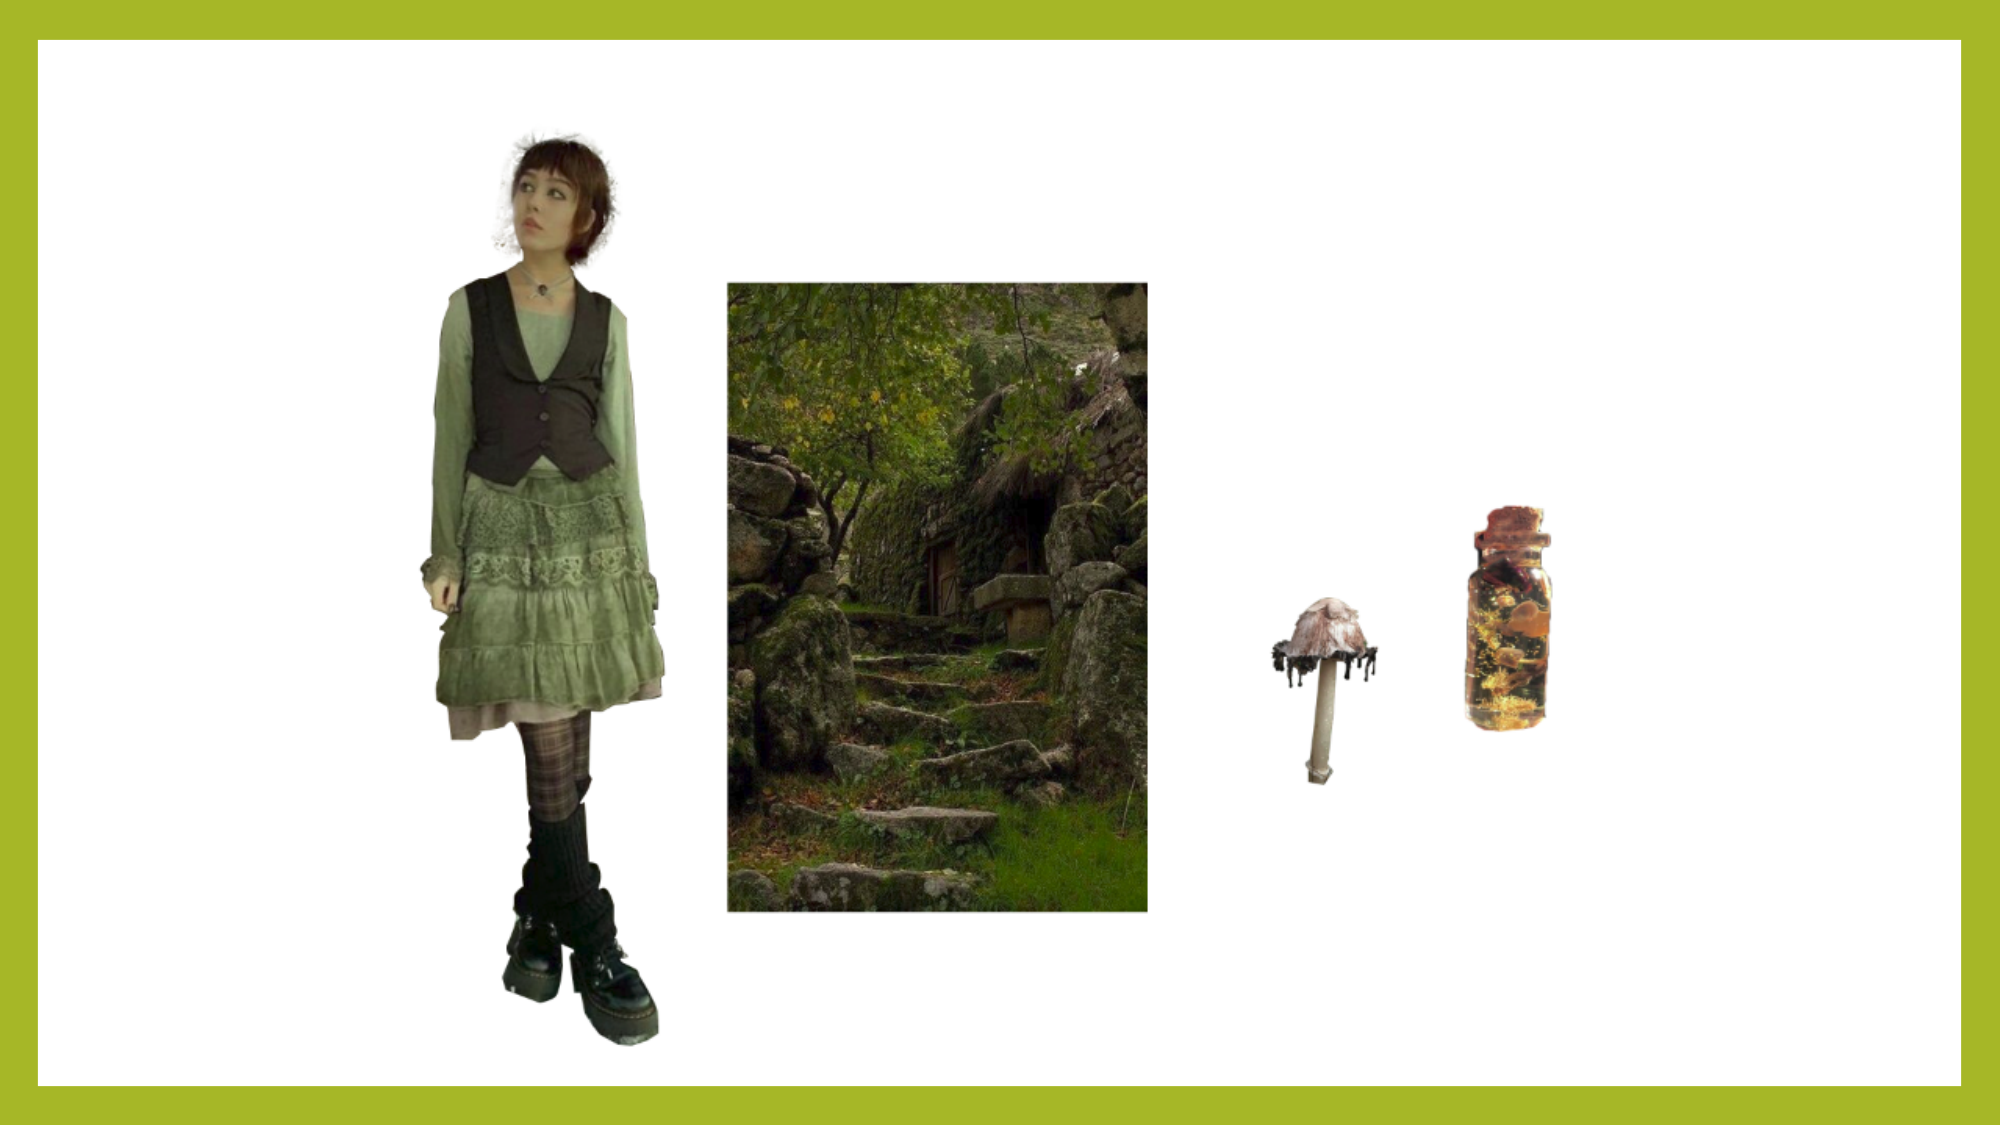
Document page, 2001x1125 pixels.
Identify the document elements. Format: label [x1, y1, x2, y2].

picture [327, 44, 1693, 1081]
